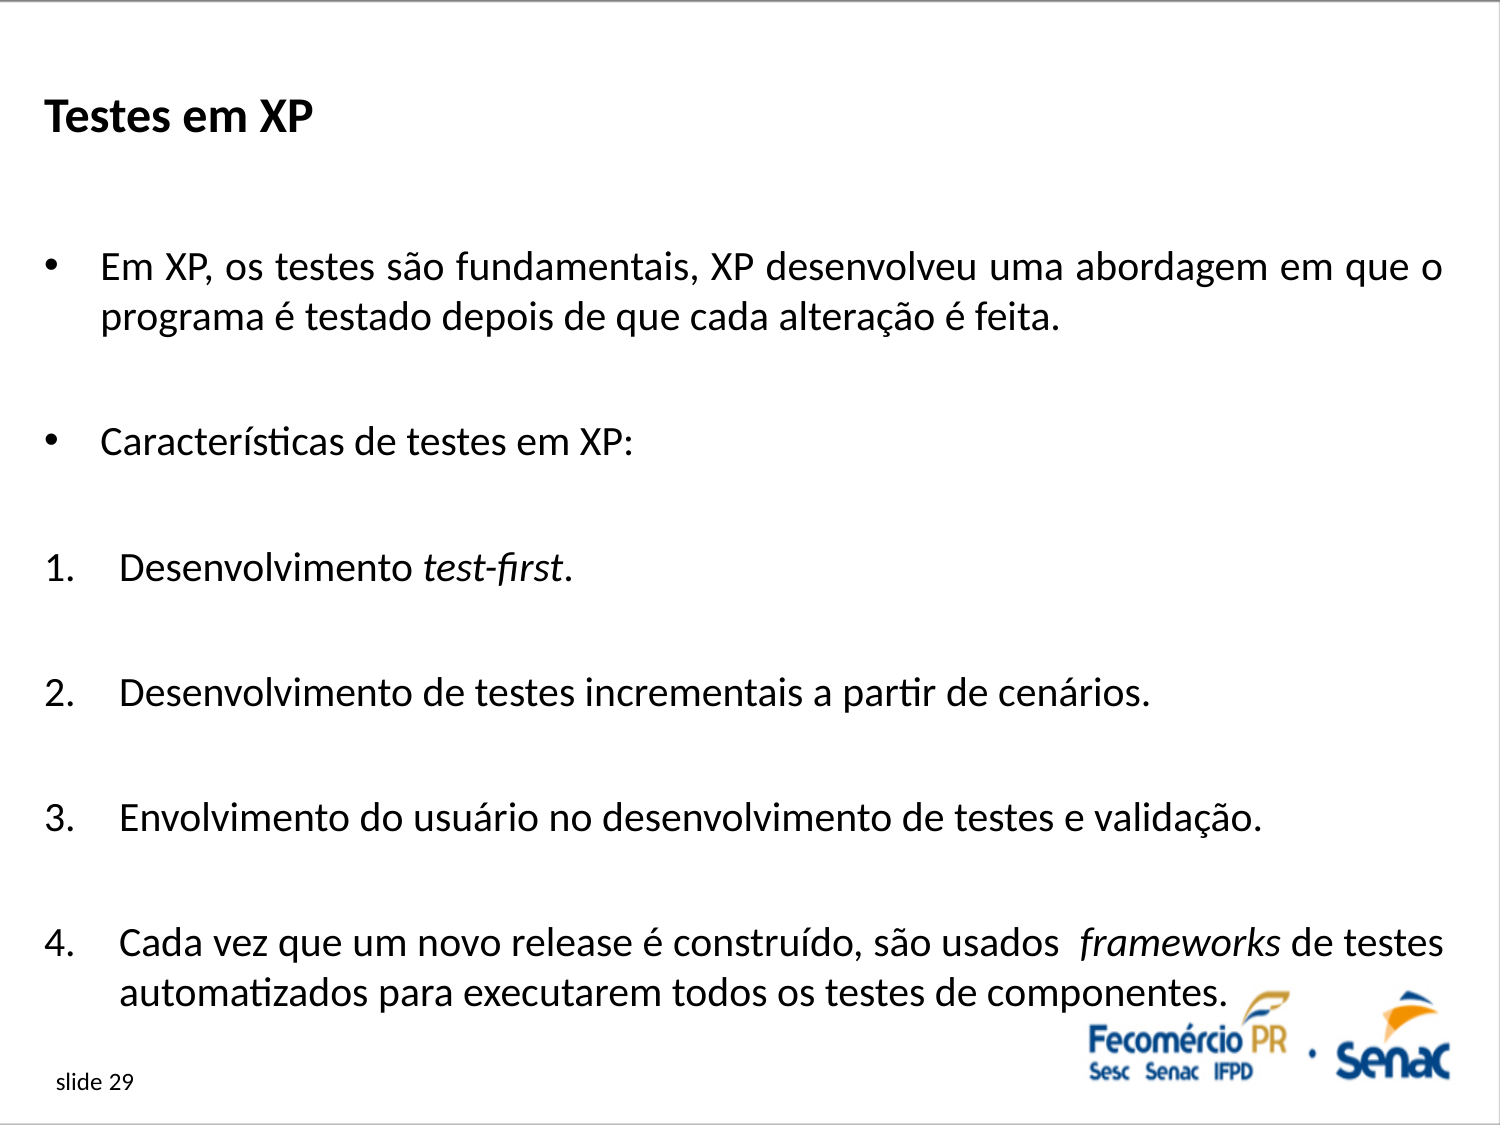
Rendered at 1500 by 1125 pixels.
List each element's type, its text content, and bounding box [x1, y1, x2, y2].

title Testes em XP [29, 19, 1226, 207]
picture [0, 0, 1500, 1125]
text_box Em XP, os testes são fundamentais, XP desenvolveu uma abordagem em que o programa é testado depois de que cada alteração é feita. Características de testes em XP: Desenvolvimento test-first. Desenvolvimento de testes incrementais a partir de cenários. Envolvimento do usuário no desenvolvimento de testes e validação. Cada vez que um novo release é construído, são usados frameworks de testes automatizados para executarem todos os testes de componentes. [29, 231, 1459, 1035]
